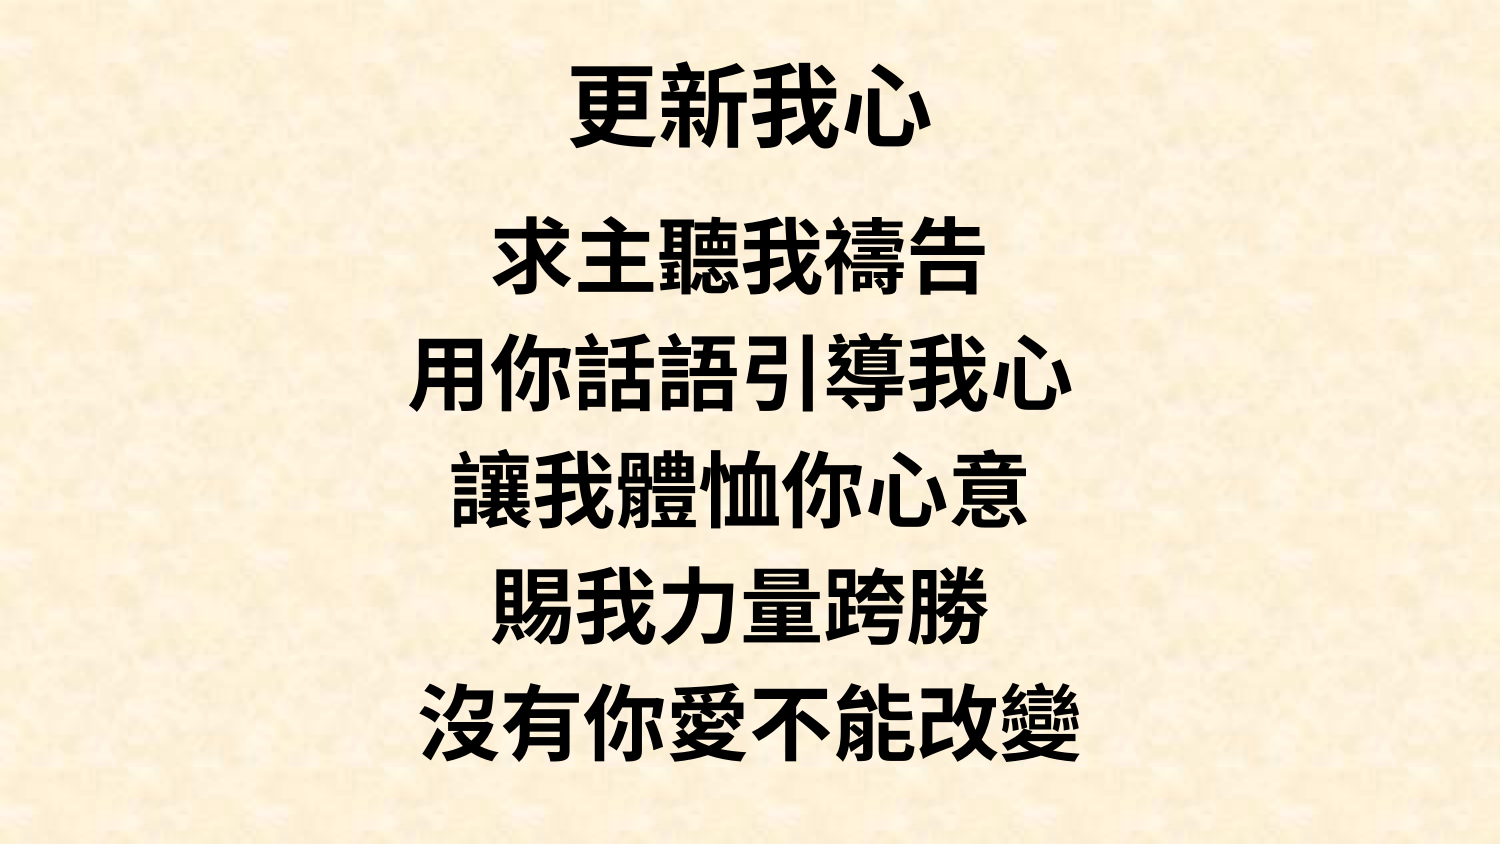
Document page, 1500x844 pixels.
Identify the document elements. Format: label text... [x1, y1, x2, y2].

title 更新我心 [75, 33, 1425, 175]
list 求主聽我禱告 用你話語引導我心 讓我體恤你心意 賜我力量跨勝 沒有你愛不能改變 [75, 196, 1425, 754]
picture [0, 0, 1500, 844]
